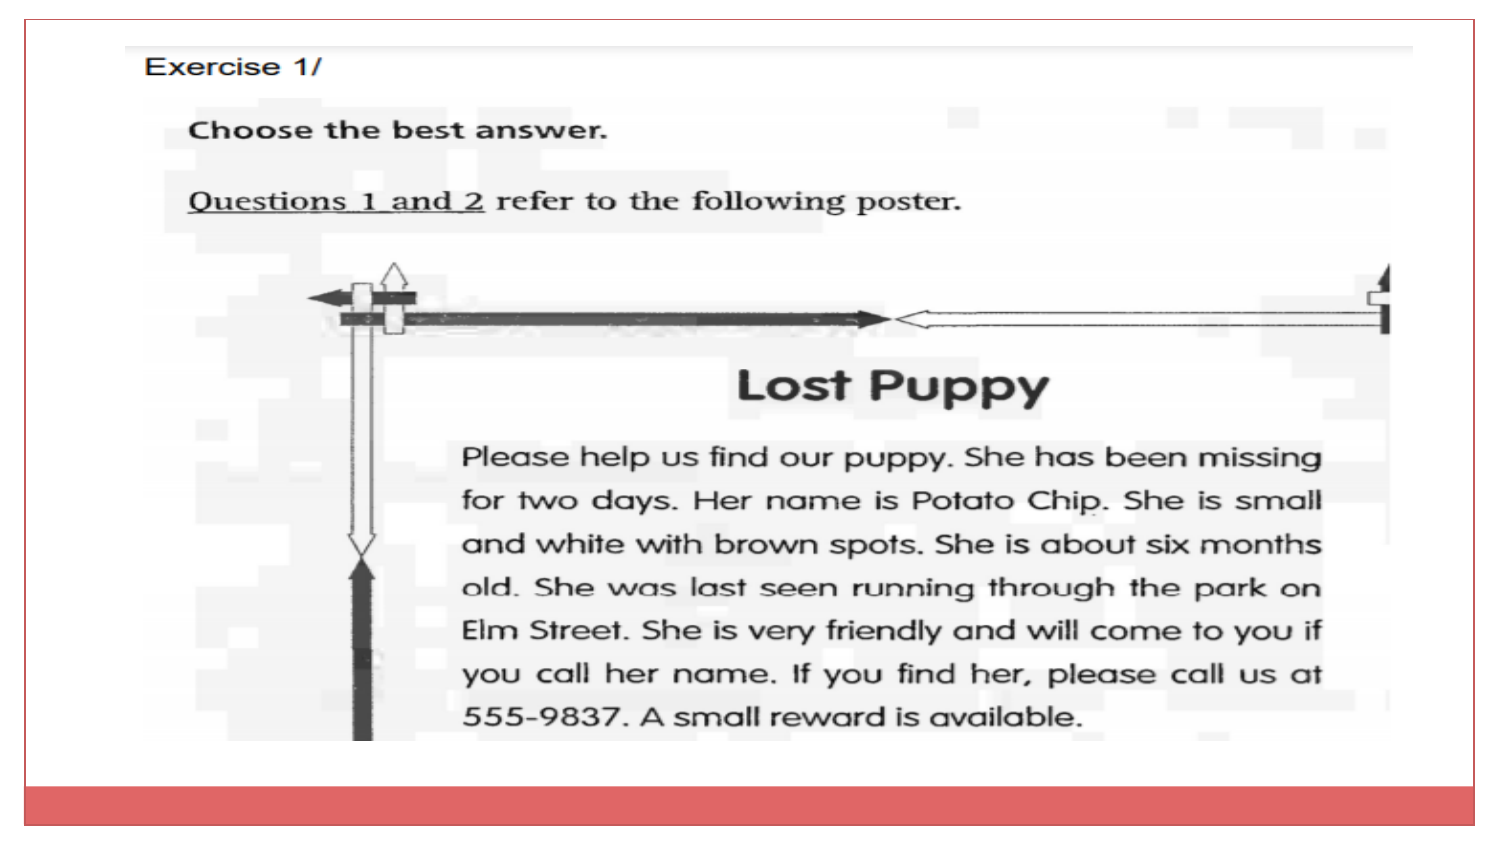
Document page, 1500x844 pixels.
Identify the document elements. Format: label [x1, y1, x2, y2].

picture [124, 46, 1413, 741]
